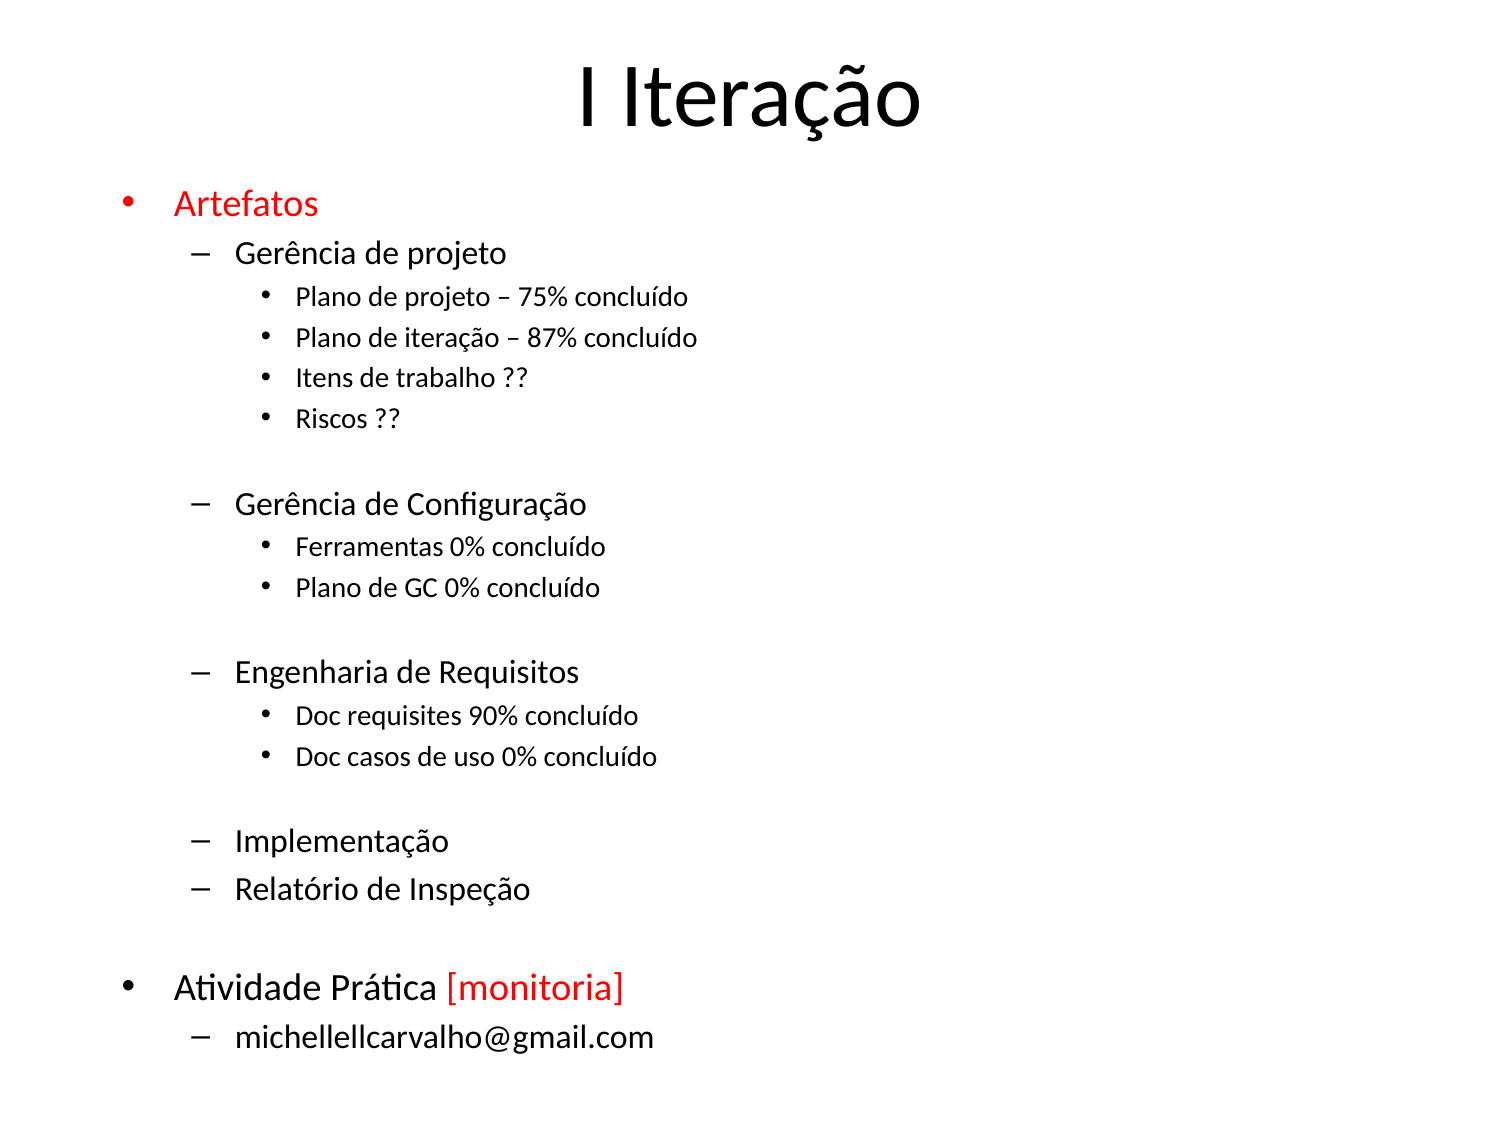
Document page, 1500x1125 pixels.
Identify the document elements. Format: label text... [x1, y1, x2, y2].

title I Iteração [75, 0, 1425, 184]
list Artefatos Gerência de projeto Plano de projeto – 75% concluído Plano de iteração – 87% concluído Itens de trabalho ?? Riscos ?? Gerência de Configuração Ferramentas 0% concluído Plano de GC 0% concluído Engenharia de Requisitos Doc requisites 90% concluído Doc casos de uso 0% concluído Implementação Relatório de Inspeção Atividade Prática [monitoria] michellellcarvalho@gmail.com [106, 116, 1500, 1077]
